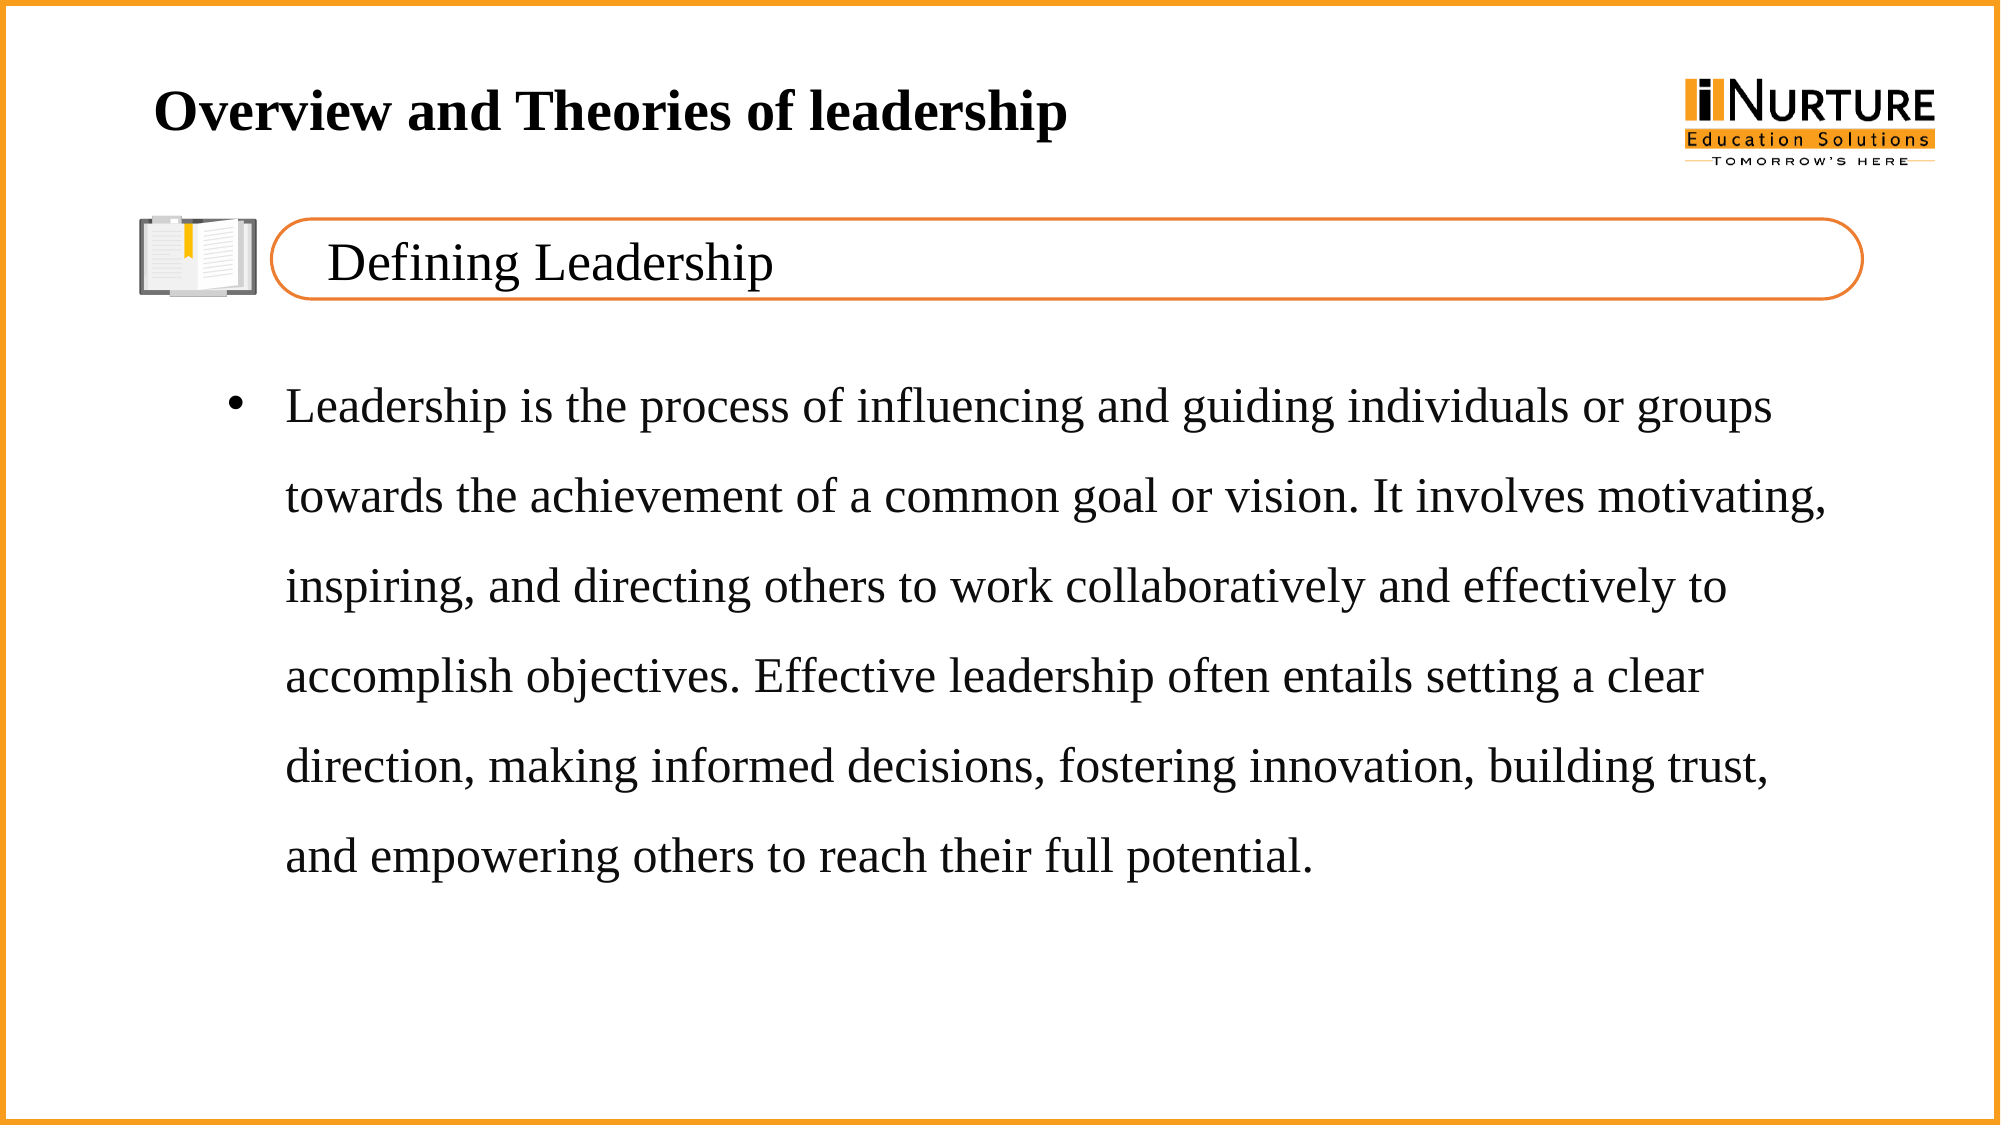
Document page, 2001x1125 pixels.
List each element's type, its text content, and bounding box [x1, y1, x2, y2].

picture [1665, 57, 1960, 184]
text_box Defining Leadership [269, 217, 1865, 301]
list Overview and Theories of leadership [101, 72, 1656, 184]
list Leadership is the process of influencing and guiding individuals or groups towards the achievement of a common goal or vision. It involves motivating, inspiring, and directing others to work collaboratively and effectively to accomplish objectives. Effective leadership often entails setting a clear direction, making informed decisions, fostering innovation, building trust, and empowering others to reach their full potential. [120, 334, 1846, 1088]
picture [122, 184, 274, 334]
